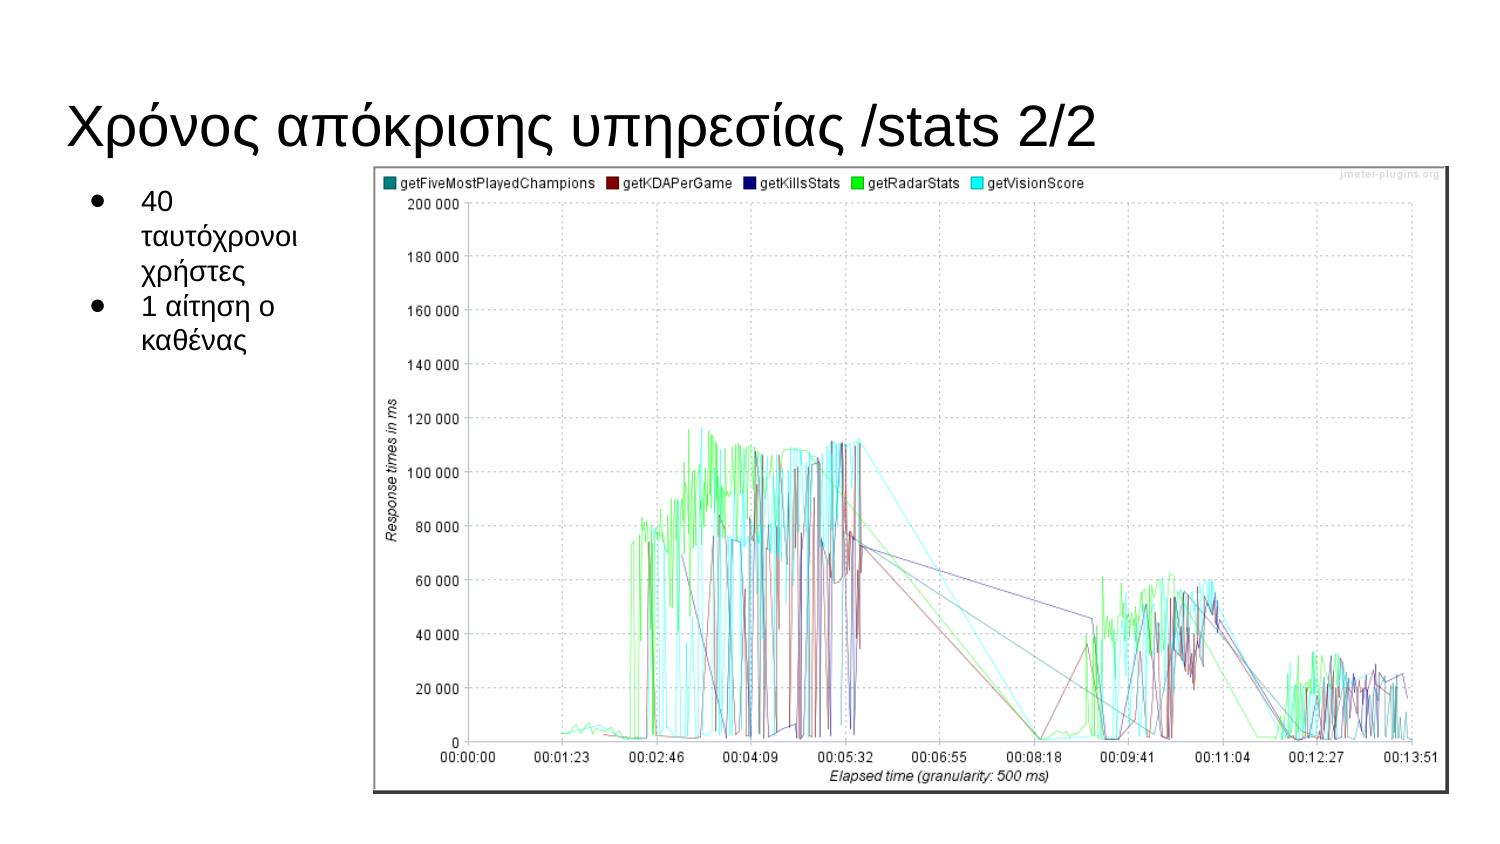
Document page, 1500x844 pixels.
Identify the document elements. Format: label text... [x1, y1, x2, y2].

text_box 40 ταυτόχρονοι χρήστες 1 αίτηση ο καθένας [51, 166, 337, 794]
title Χρόνος απόκρισης υπηρεσίας /stats 2/2 [51, 72, 1449, 167]
picture [373, 166, 1450, 794]
